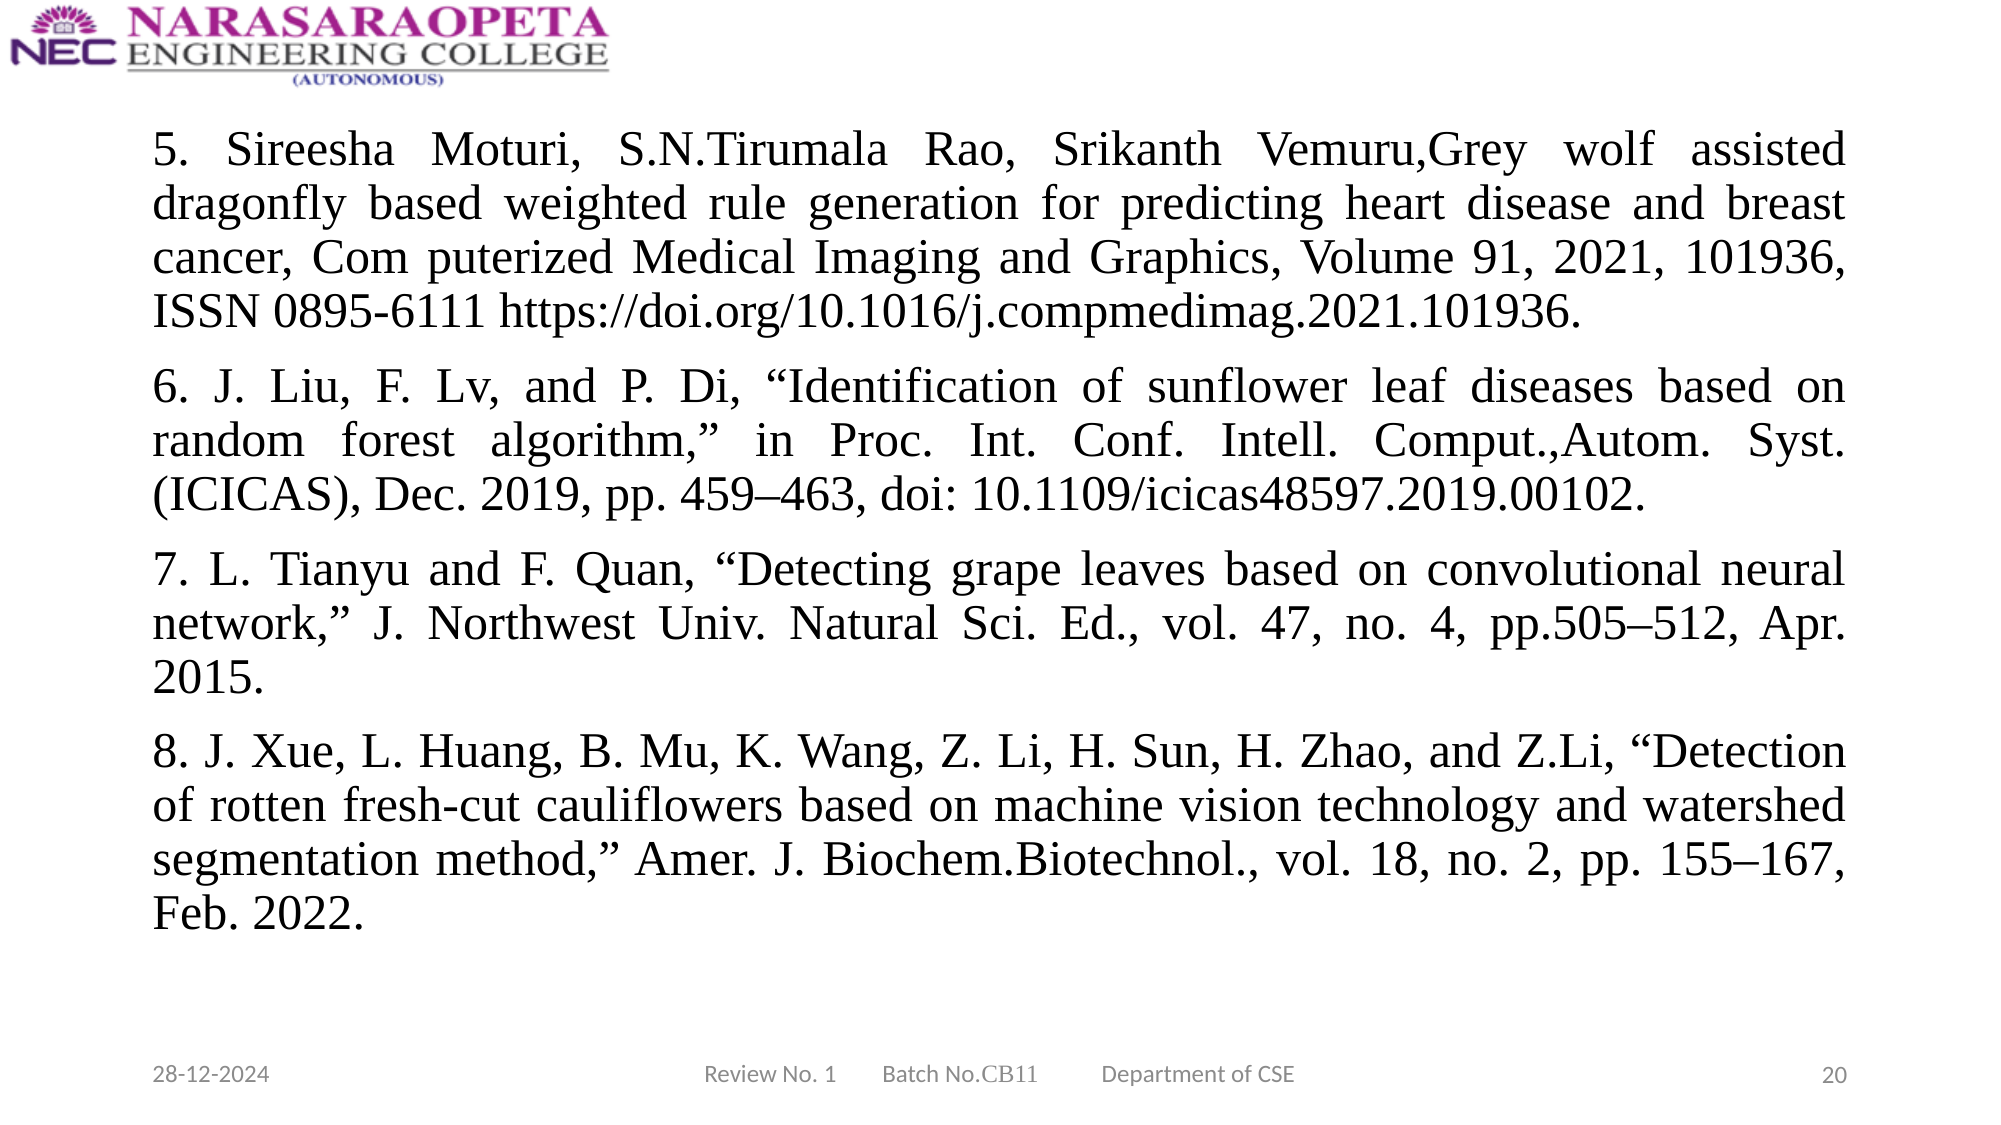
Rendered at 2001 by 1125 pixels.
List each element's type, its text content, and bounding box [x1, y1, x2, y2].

slide_number 20 [1412, 1044, 1863, 1104]
list 5. Sireesha Moturi, S.N.Tirumala Rao, Srikanth Vemuru,Grey wolf assisted dragonfly based weighted rule generation for predicting heart disease and breast cancer, Com puterized Medical Imaging and Graphics, Volume 91, 2021, 101936, ISSN 0895-6111 https://doi.org/10.1016/j.compmedimag.2021.101936. 6. J. Liu, F. Lv, and P. Di, “Identification of sunflower leaf diseases based on random forest algorithm,” in Proc. Int. Conf. Intell. Comput.,Autom. Syst. (ICICAS), Dec. 2019, pp. 459–463, doi: 10.1109/icicas48597.2019.00102. 7. L. Tianyu and F. Quan, “Detecting grape leaves based on convolutional neural network,” J. Northwest Univ. Natural Sci. Ed., vol. 47, no. 4, pp.505–512, Apr. 2015. 8. J. Xue, L. Huang, B. Mu, K. Wang, Z. Li, H. Sun, H. Zhao, and Z.Li, “Detection of rotten fresh-cut cauliflowers based on machine vision technology and watershed segmentation method,” Amer. J. Biochem.Biotechnol., vol. 18, no. 2, pp. 155–167, Feb. 2022. [137, 114, 1863, 1014]
picture [0, 0, 1280, 719]
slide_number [137, 1042, 588, 1103]
footer Review No. 1 Batch No.CB11 Department of CSE [662, 1042, 1338, 1103]
